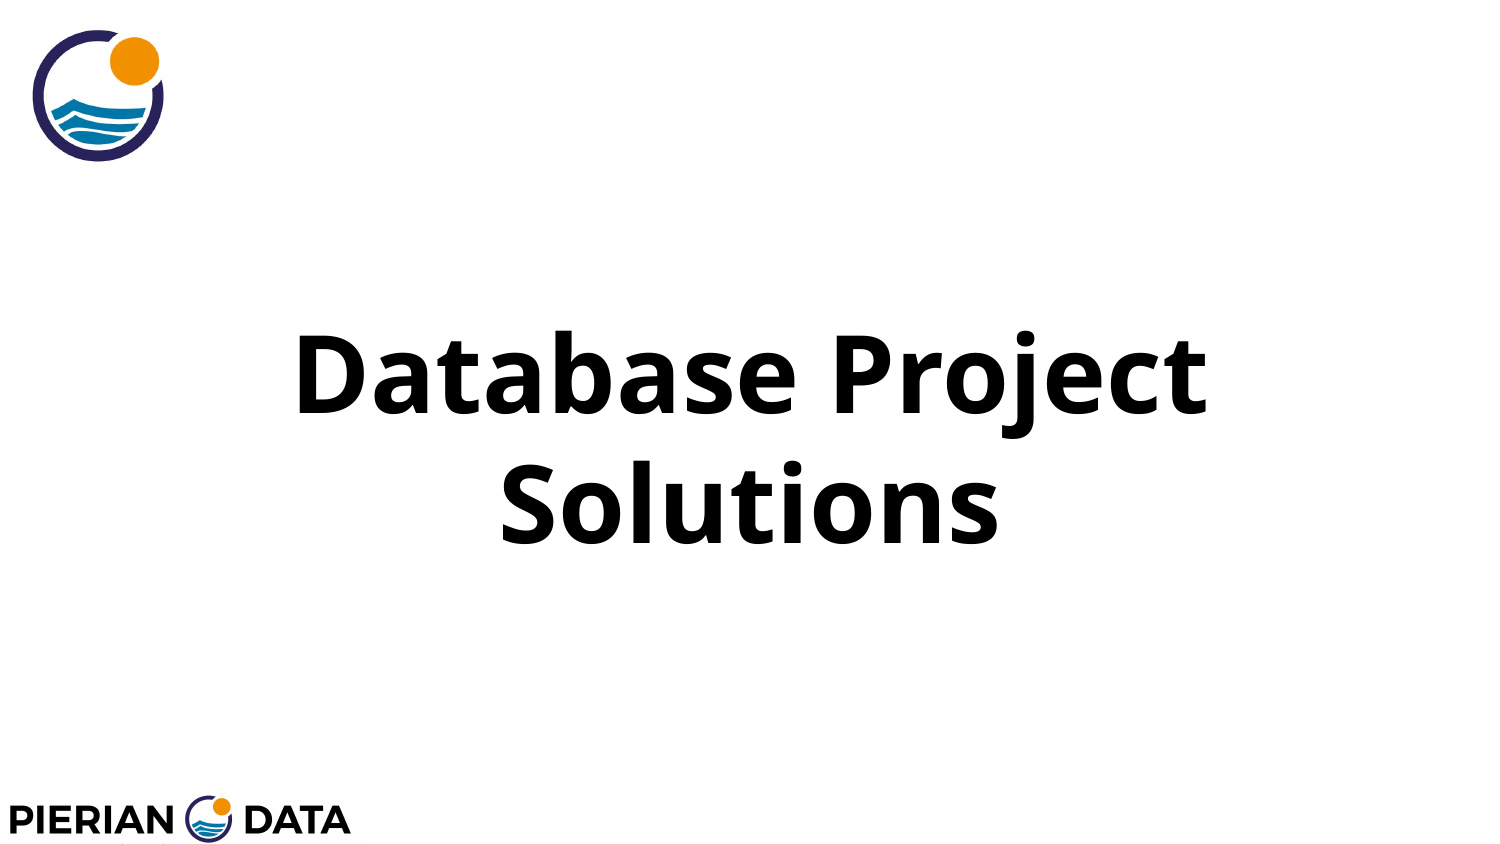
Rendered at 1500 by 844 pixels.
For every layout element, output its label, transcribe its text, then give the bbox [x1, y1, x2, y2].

picture [24, 24, 172, 167]
picture [0, 787, 368, 844]
title Database Project Solutions [51, 243, 1449, 581]
